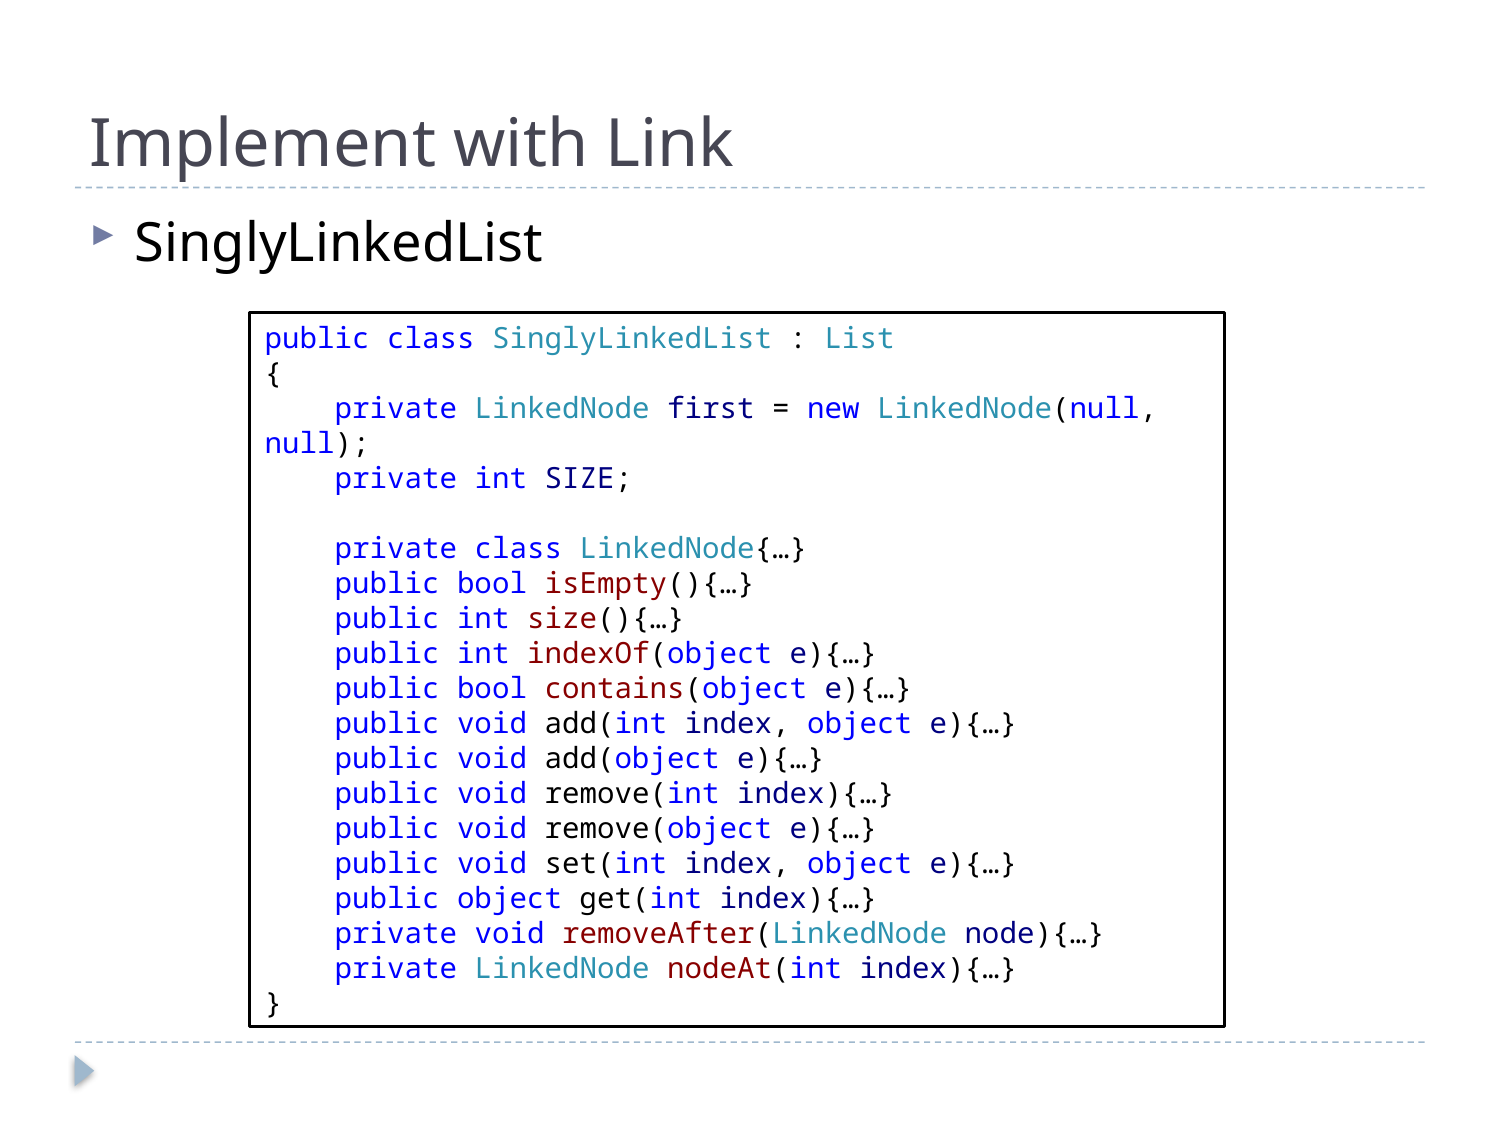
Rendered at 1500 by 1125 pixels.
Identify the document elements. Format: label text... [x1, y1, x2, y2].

title Implement with Link [75, 24, 1425, 188]
list SinglyLinkedList [75, 200, 1425, 1010]
text_box public class SinglyLinkedList : List { private LinkedNode first = new LinkedNode(null, null); private int SIZE; private class LinkedNode{…} public bool isEmpty(){…} public int size(){…} public int indexOf(object e){…} public bool contains(object e){…} public void add(int index, object e){…} public void add(object e){…} public void remove(int index){…} public void remove(object e){…} public void set(int index, object e){…} public object get(int index){…} private void removeAfter(LinkedNode node){…} private LinkedNode nodeAt(int index){…} } [248, 311, 1226, 1028]
